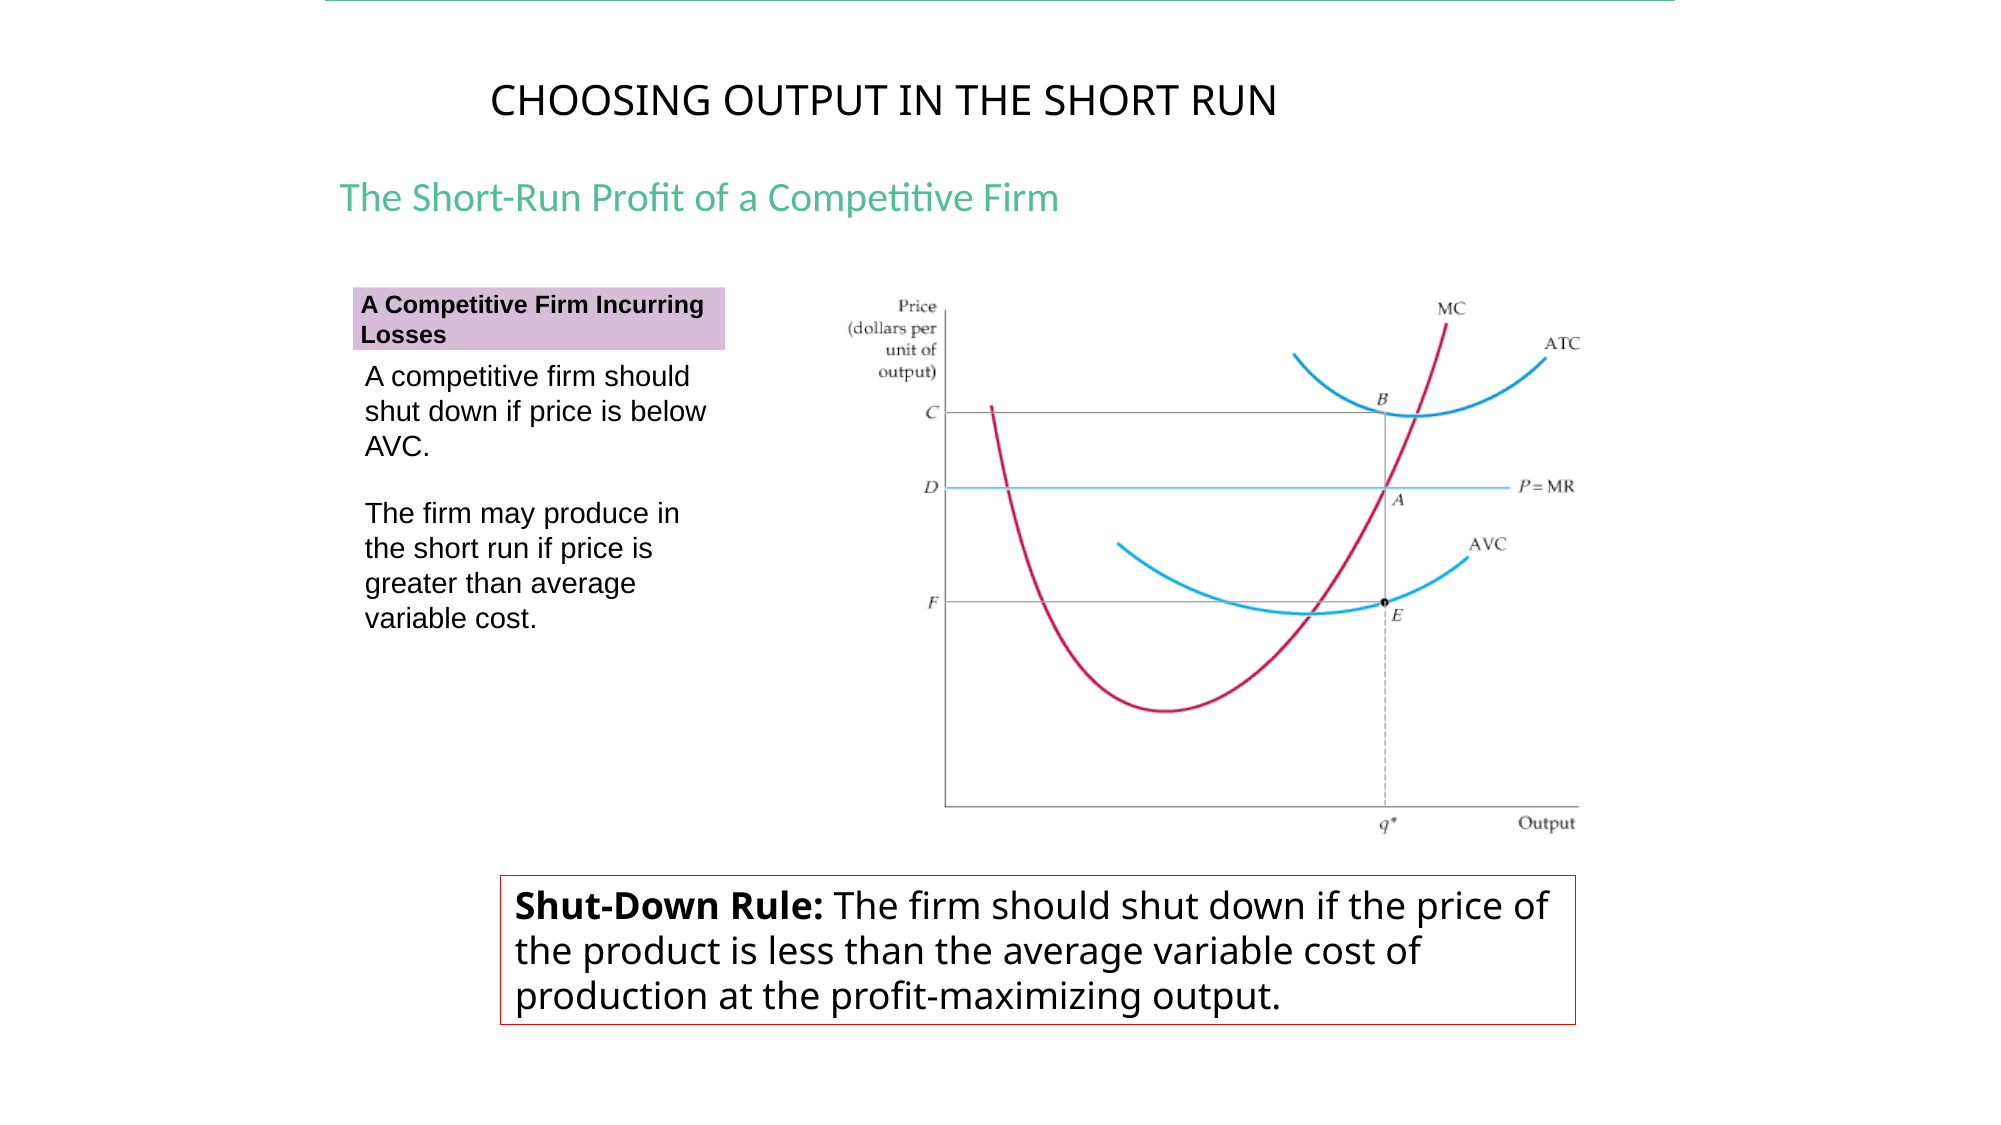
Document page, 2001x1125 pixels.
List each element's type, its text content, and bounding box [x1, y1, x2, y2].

picture [837, 262, 1624, 864]
text_box Shut-Down Rule: The firm should shut down if the price of the product is less than the average variable cost of production at the profit-maximizing output. [500, 874, 1575, 1025]
text_box A Competitive Firm Incurring Losses [353, 287, 725, 350]
text_box The Short-Run Profit of a Competitive Firm [324, 162, 1363, 225]
title CHOOSING OUTPUT IN THE SHORT RUN [474, 62, 1675, 143]
text_box A competitive firm should shut down if price is below AVC. The firm may produce in the short run if price is greater than average variable cost. [349, 350, 725, 700]
